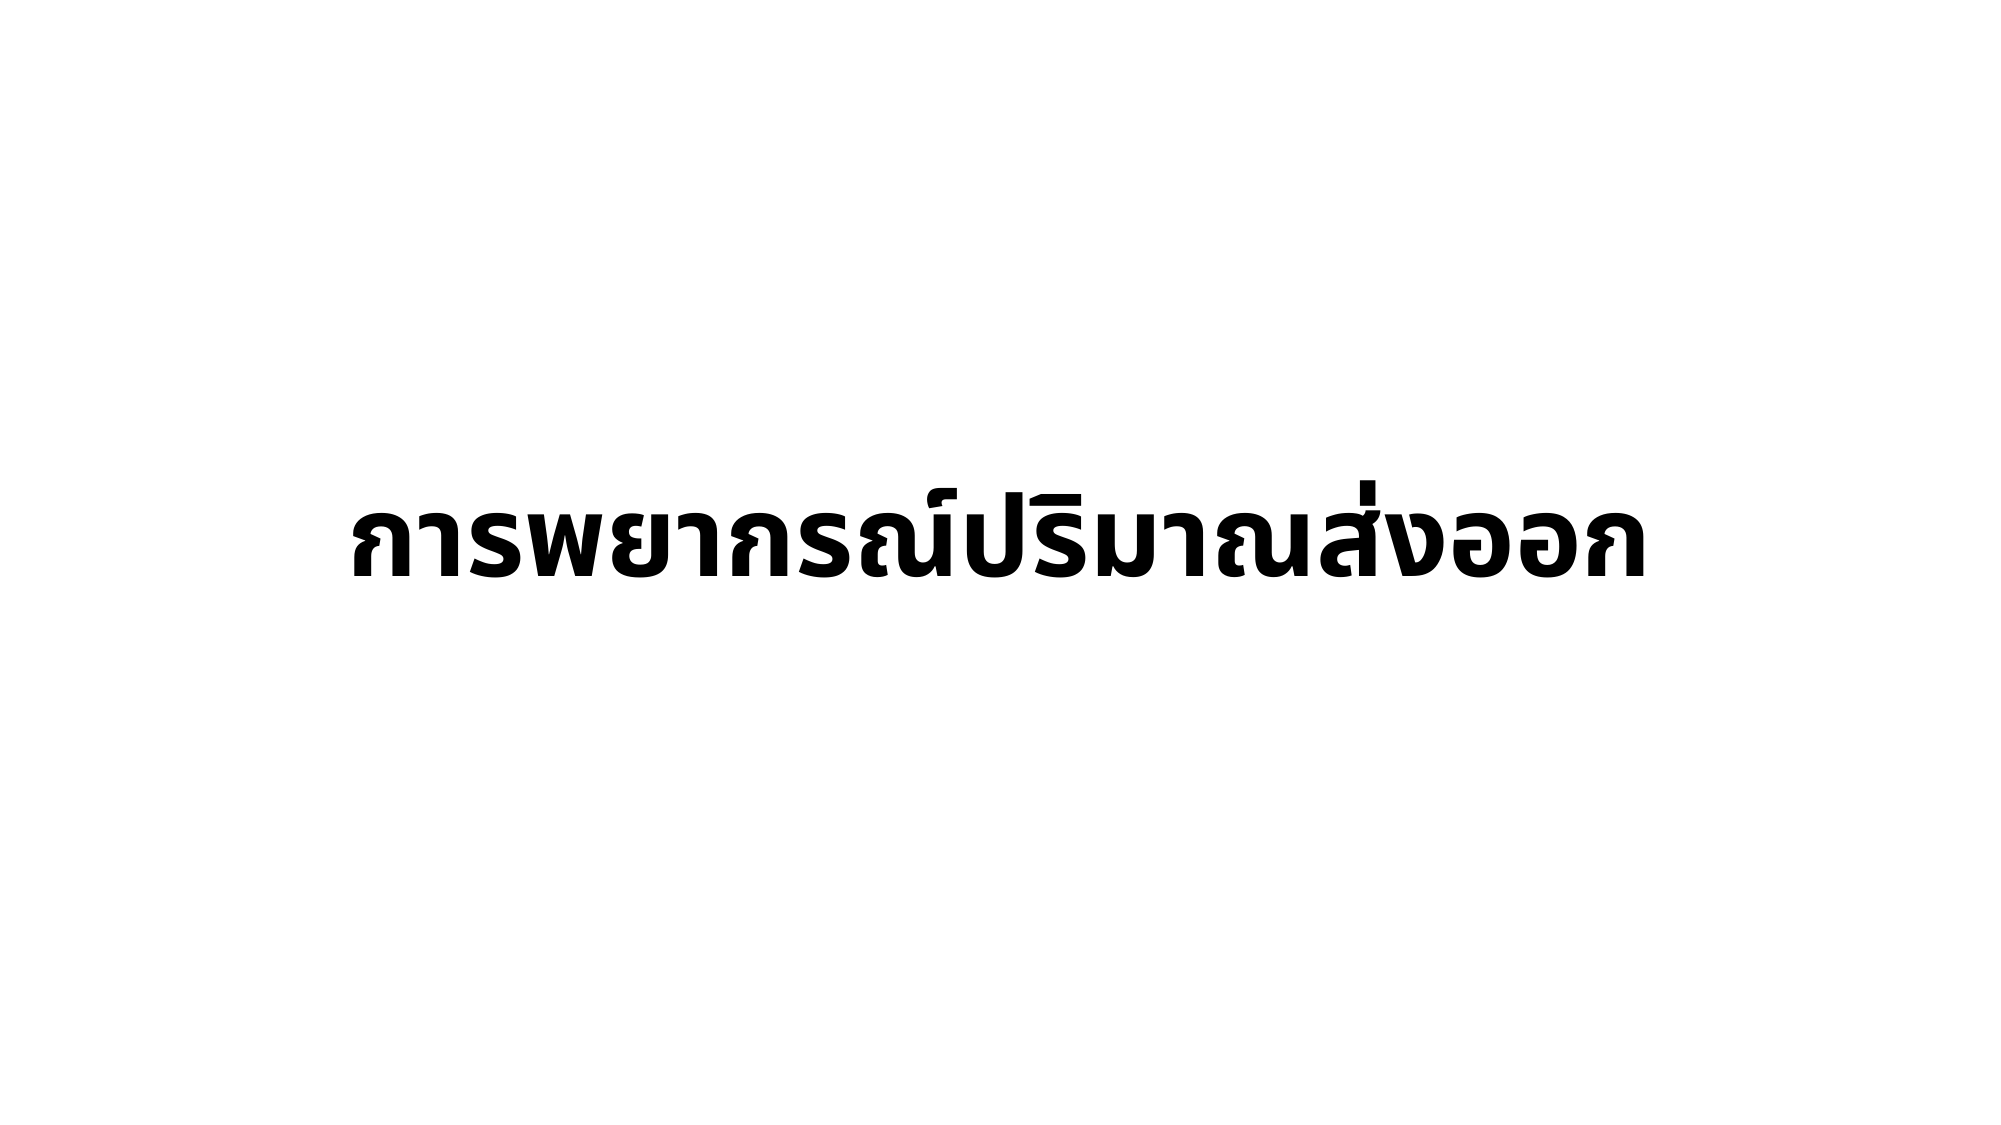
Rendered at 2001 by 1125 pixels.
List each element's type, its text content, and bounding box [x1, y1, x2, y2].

text_box การพยากรณ์ปริมาณส่งออก [332, 456, 1668, 606]
